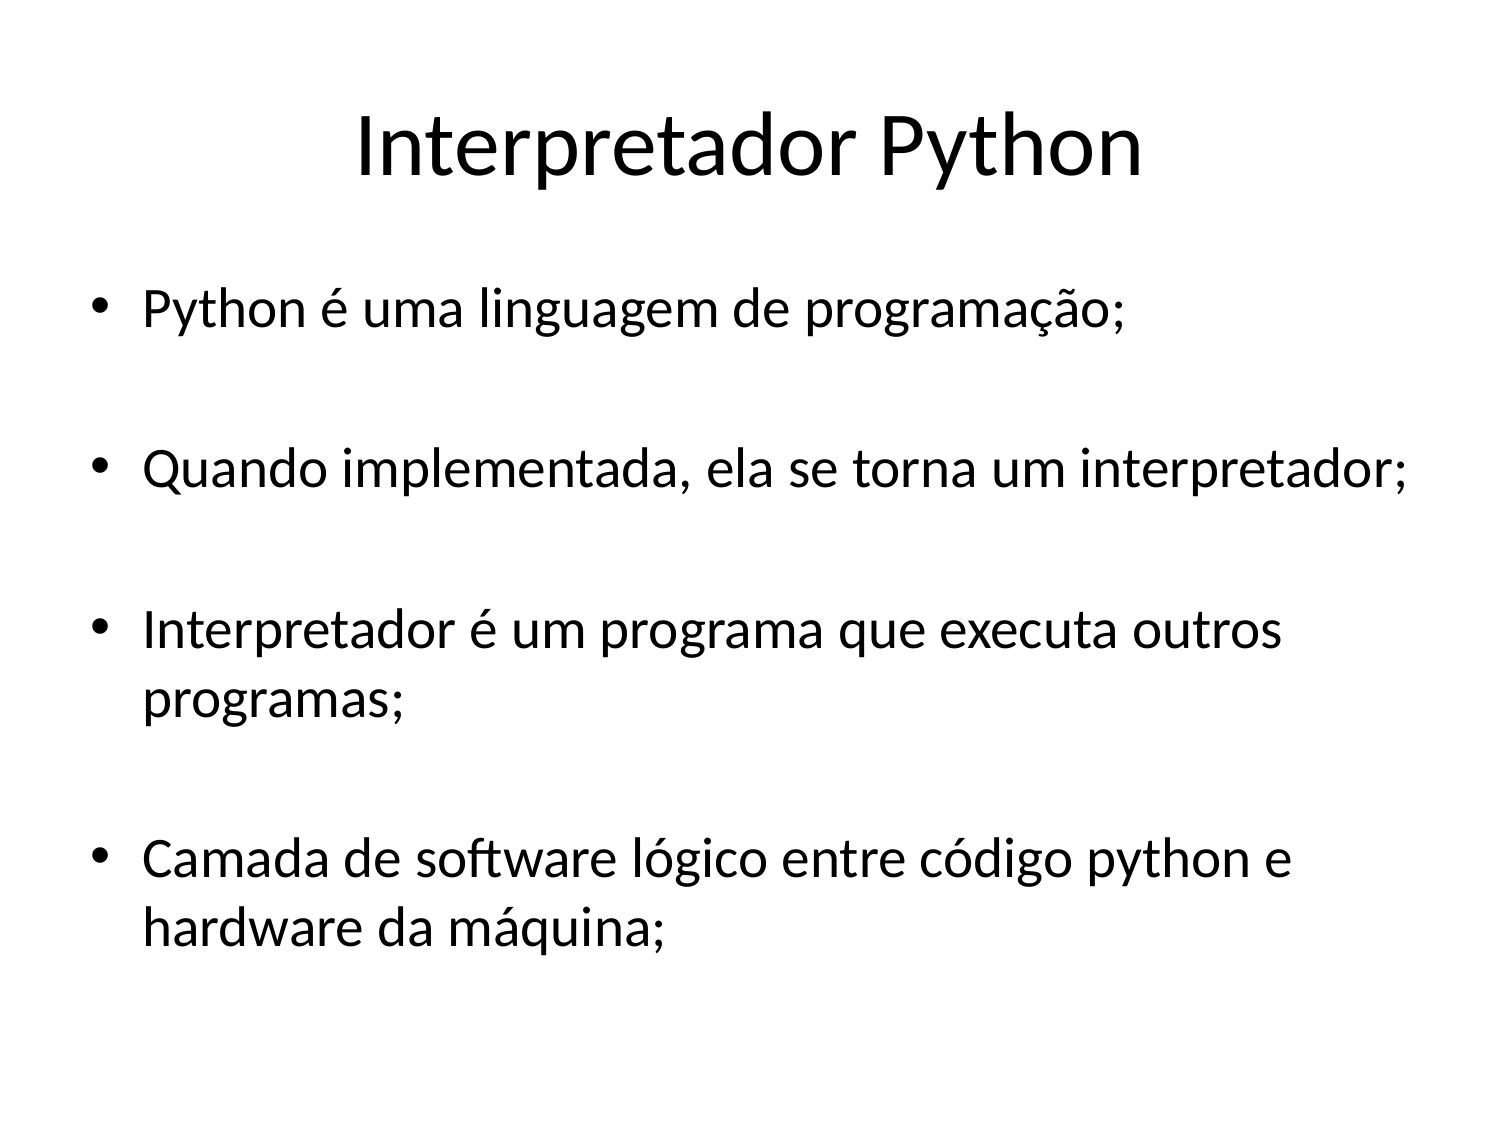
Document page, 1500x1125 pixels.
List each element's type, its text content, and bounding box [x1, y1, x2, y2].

list Python é uma linguagem de programação; Quando implementada, ela se torna um interpretador; Interpretador é um programa que executa outros programas; Camada de software lógico entre código python e hardware da máquina; [75, 262, 1425, 1005]
title Interpretador Python [75, 45, 1425, 233]
